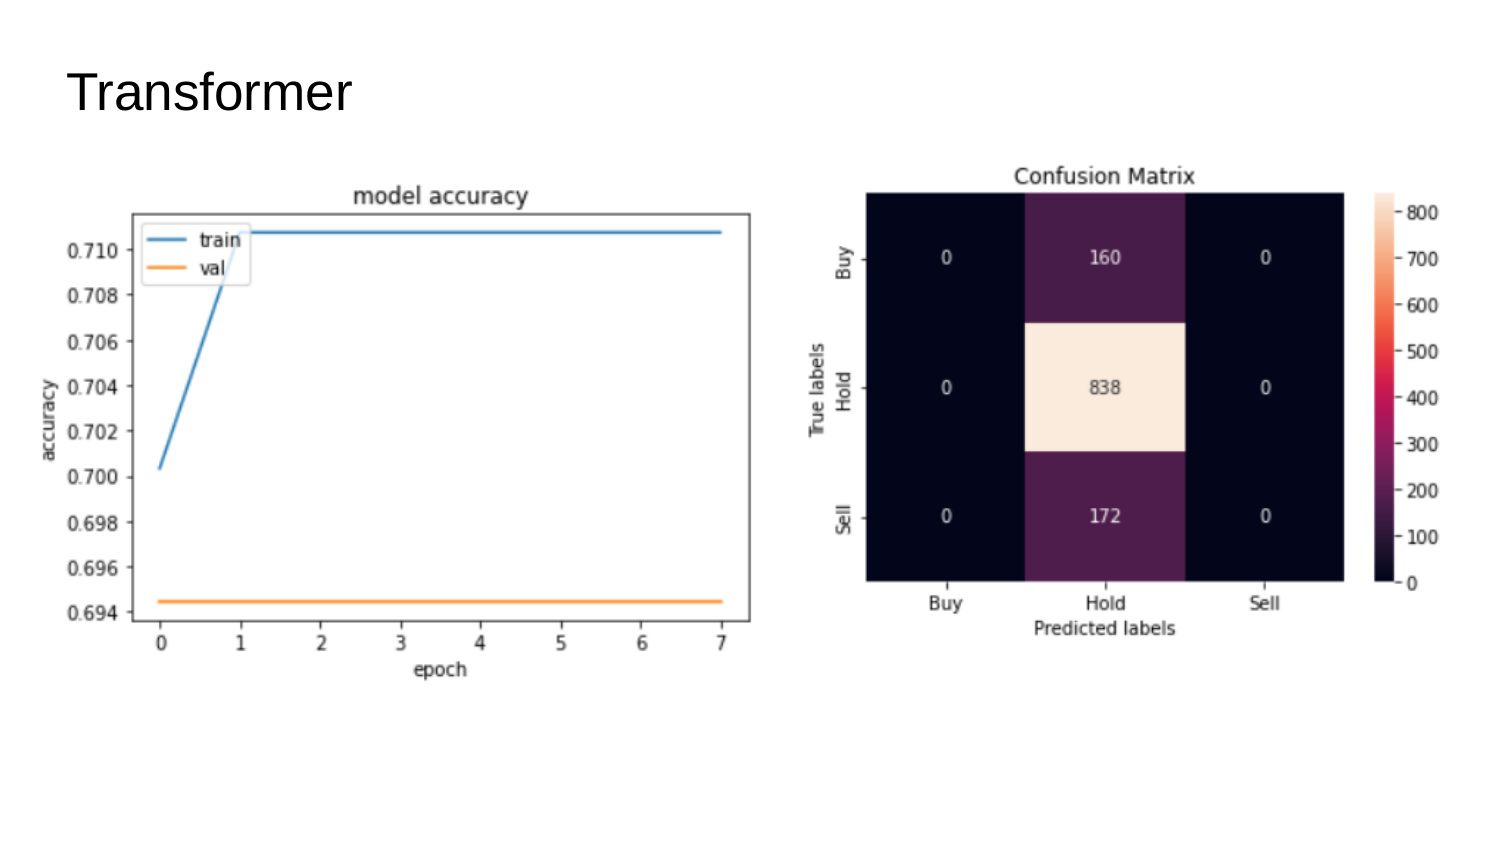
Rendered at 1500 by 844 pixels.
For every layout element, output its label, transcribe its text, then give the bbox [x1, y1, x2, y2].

picture [800, 151, 1458, 649]
picture [27, 180, 785, 691]
title Transformer [51, 42, 1449, 137]
